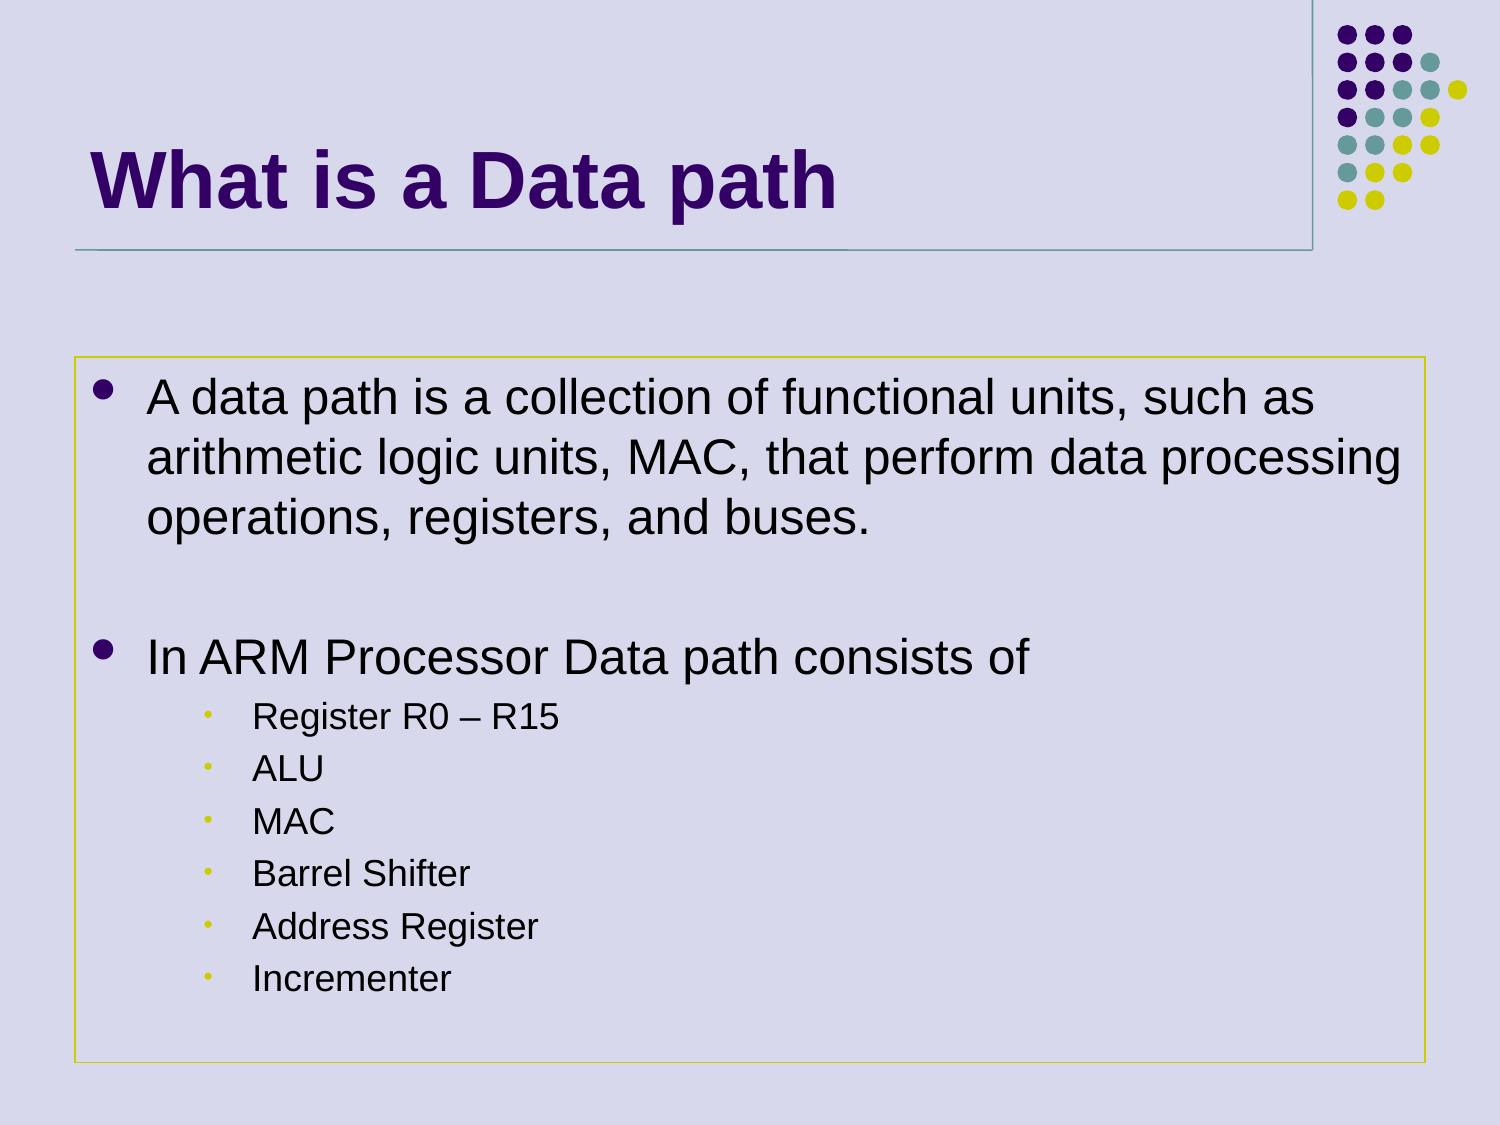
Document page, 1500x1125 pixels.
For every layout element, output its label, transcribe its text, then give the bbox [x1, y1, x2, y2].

list A data path is a collection of functional units, such as arithmetic logic units, MAC, that perform data processing operations, registers, and buses. In ARM Processor Data path consists of Register R0 – R15 ALU MAC Barrel Shifter Address Register Incrementer [74, 356, 1426, 1063]
title What is a Data path [74, 19, 1313, 233]
